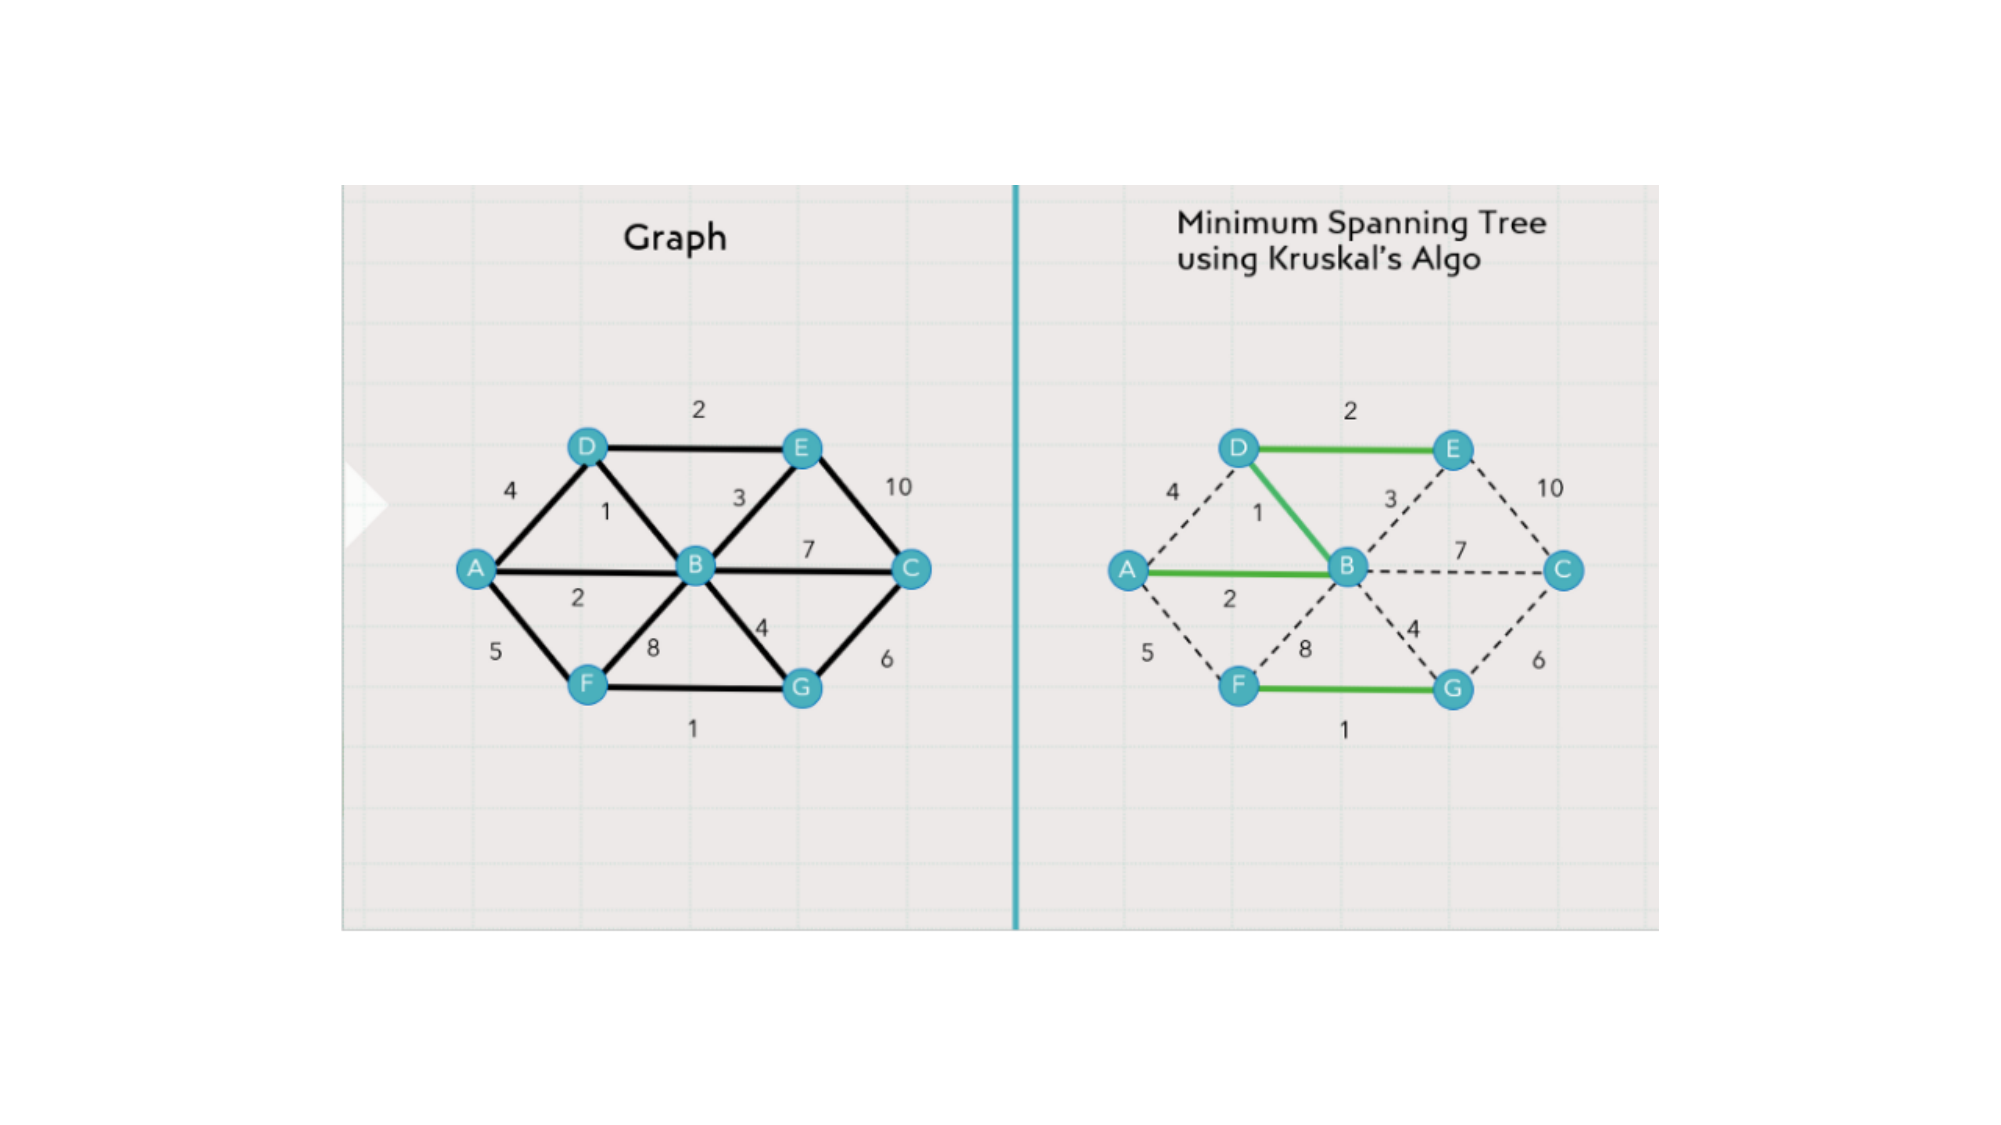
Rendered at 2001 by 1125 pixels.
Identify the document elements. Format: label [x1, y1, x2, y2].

picture [341, 185, 1659, 940]
